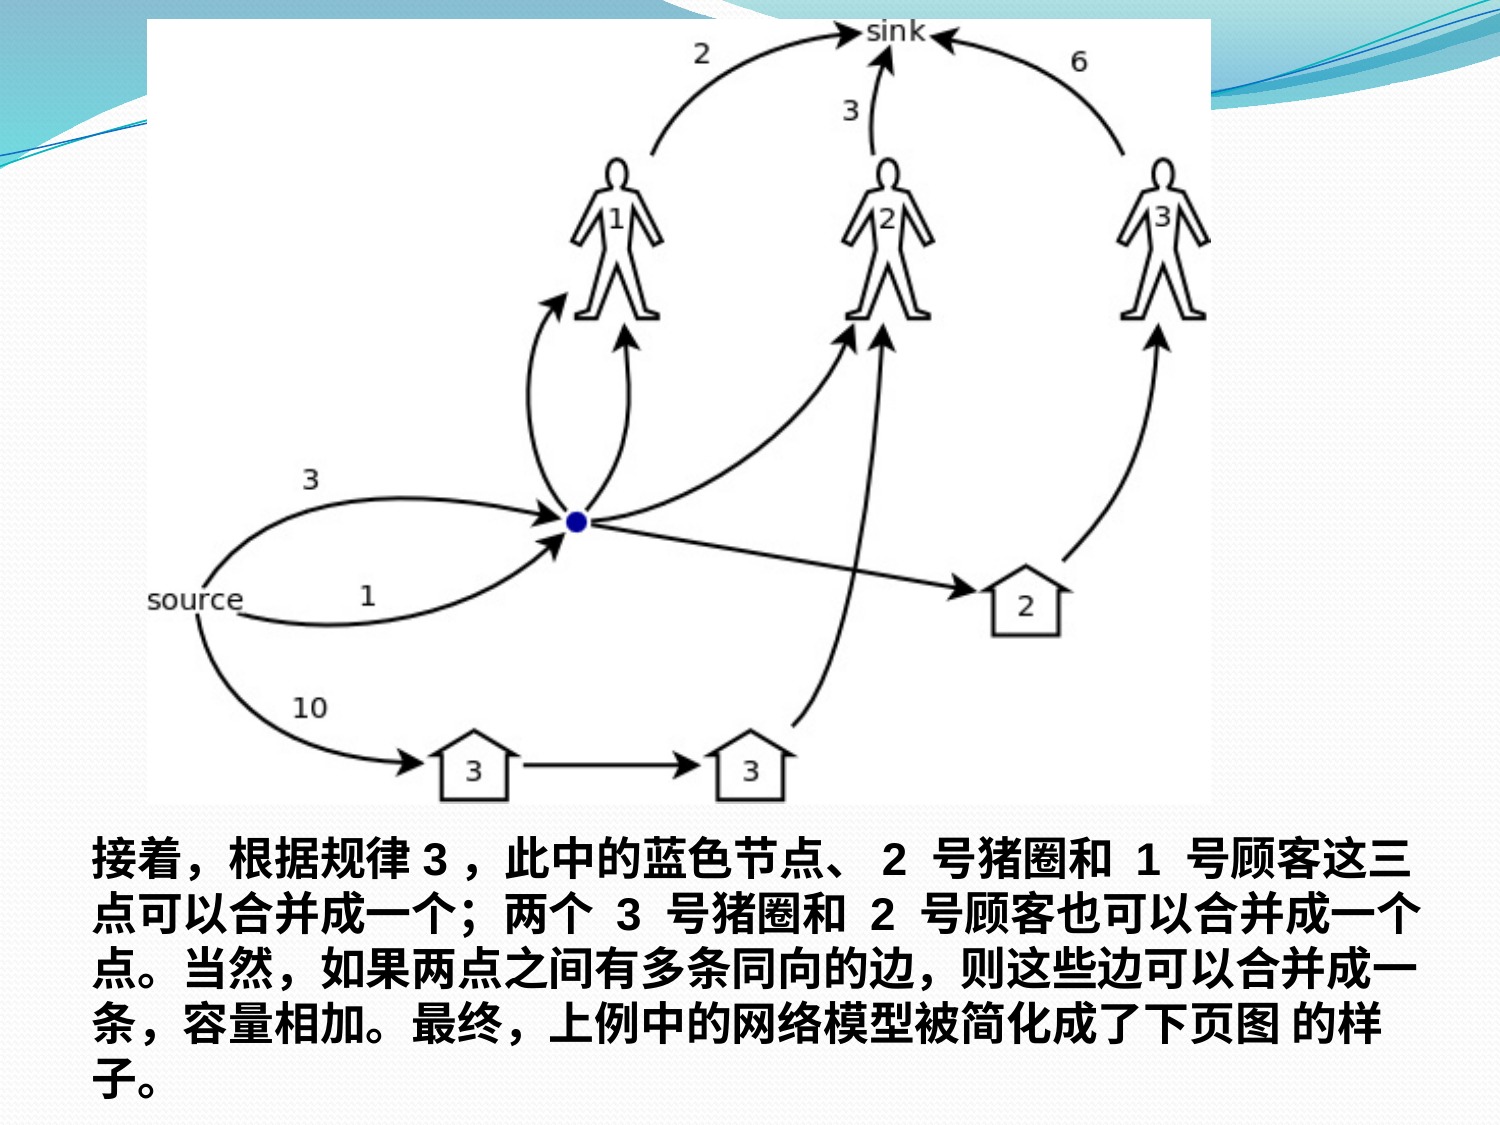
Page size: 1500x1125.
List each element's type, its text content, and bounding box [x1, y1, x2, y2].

text_box 接着，根据规律3，此中的蓝色节点、2 号猪圈和 1 号顾客这三点可以合并成一个；两个 3 号猪圈和 2 号顾客也可以合并成一个点。当然，如果两点之间有多条同向的边，则这些边可以合并成一条，容量相加。最终，上例中的网络模型被简化成了下页图 的样子。 [76, 822, 1471, 1125]
picture [147, 18, 1211, 804]
